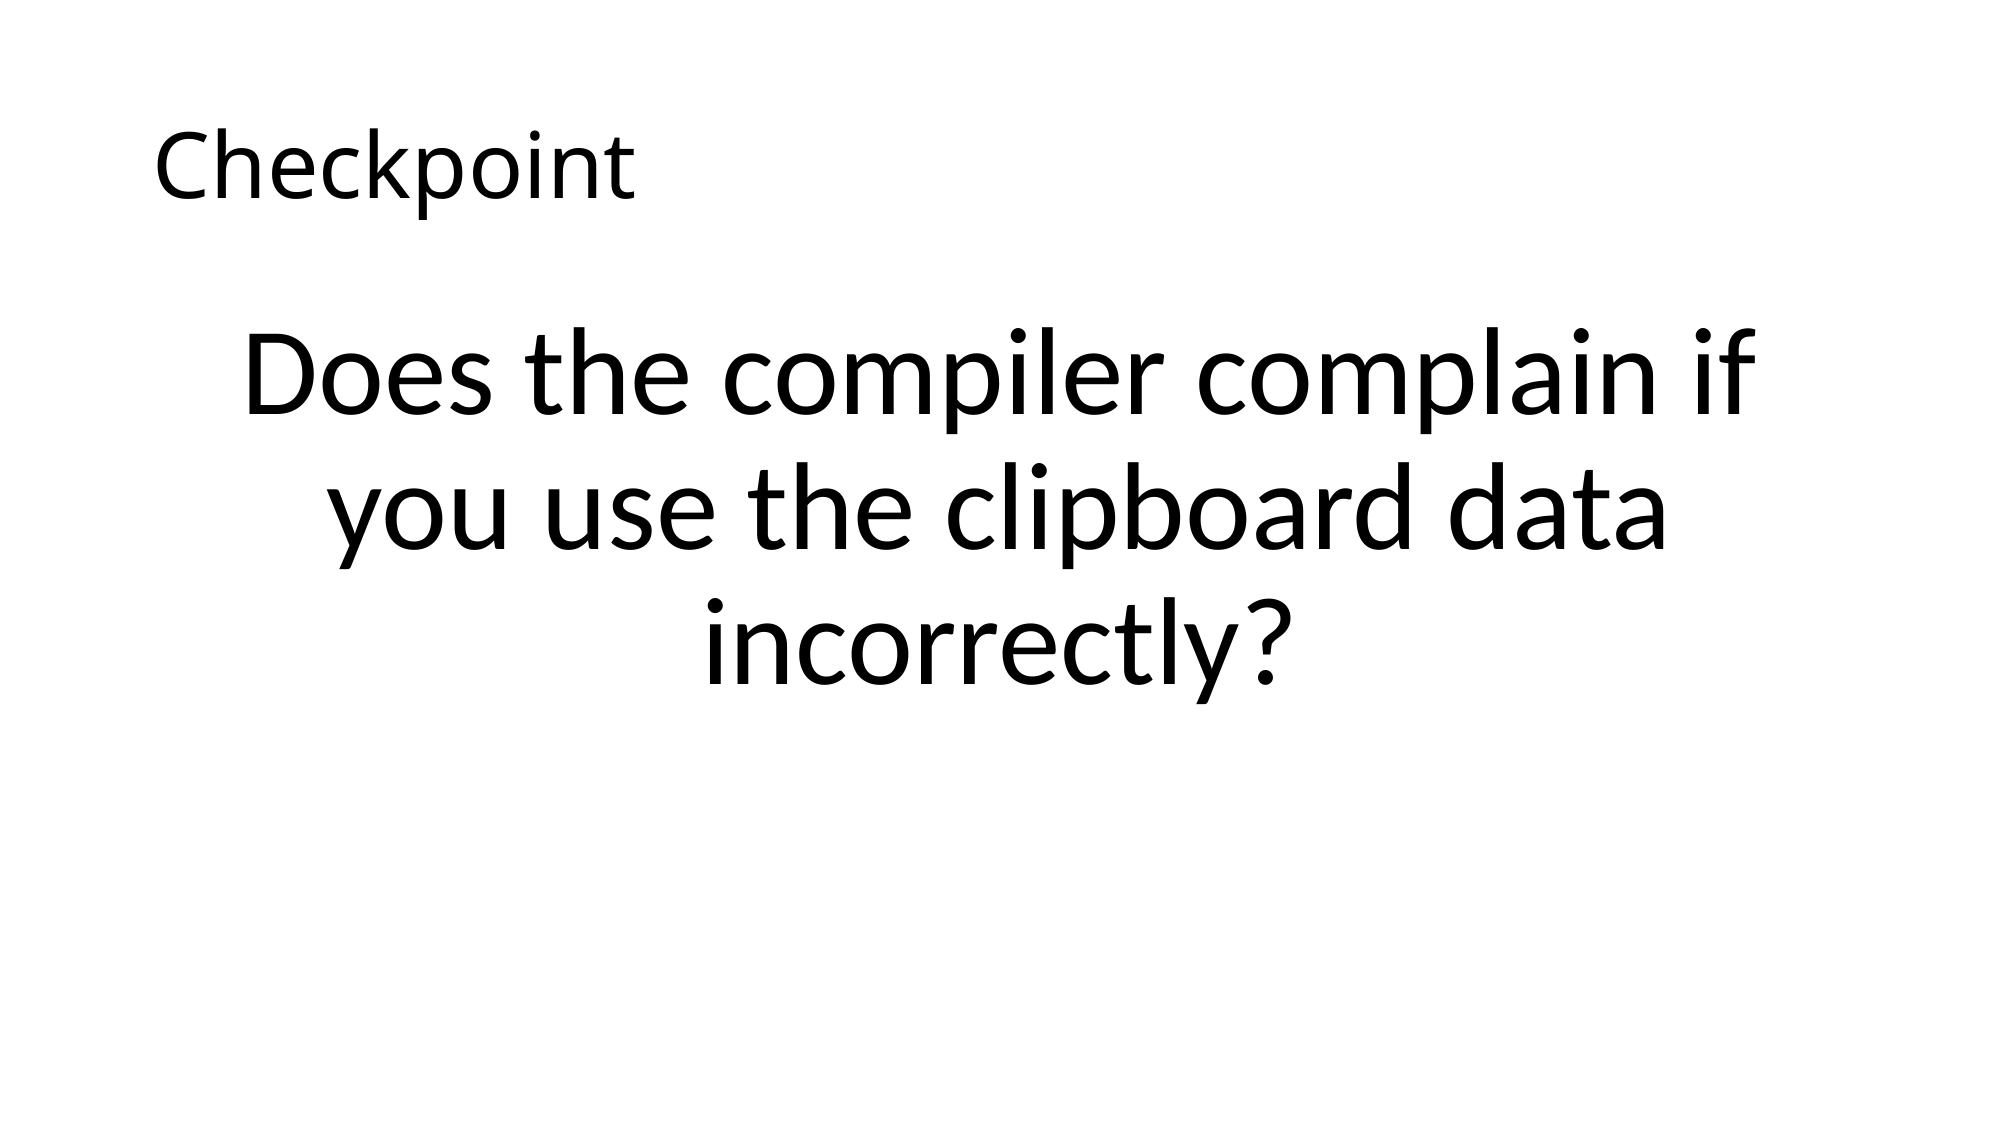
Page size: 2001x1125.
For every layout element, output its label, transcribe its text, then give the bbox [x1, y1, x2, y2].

list Does the compiler complain if you use the clipboard data incorrectly? [137, 299, 1863, 1014]
title Checkpoint [137, 59, 1863, 278]
